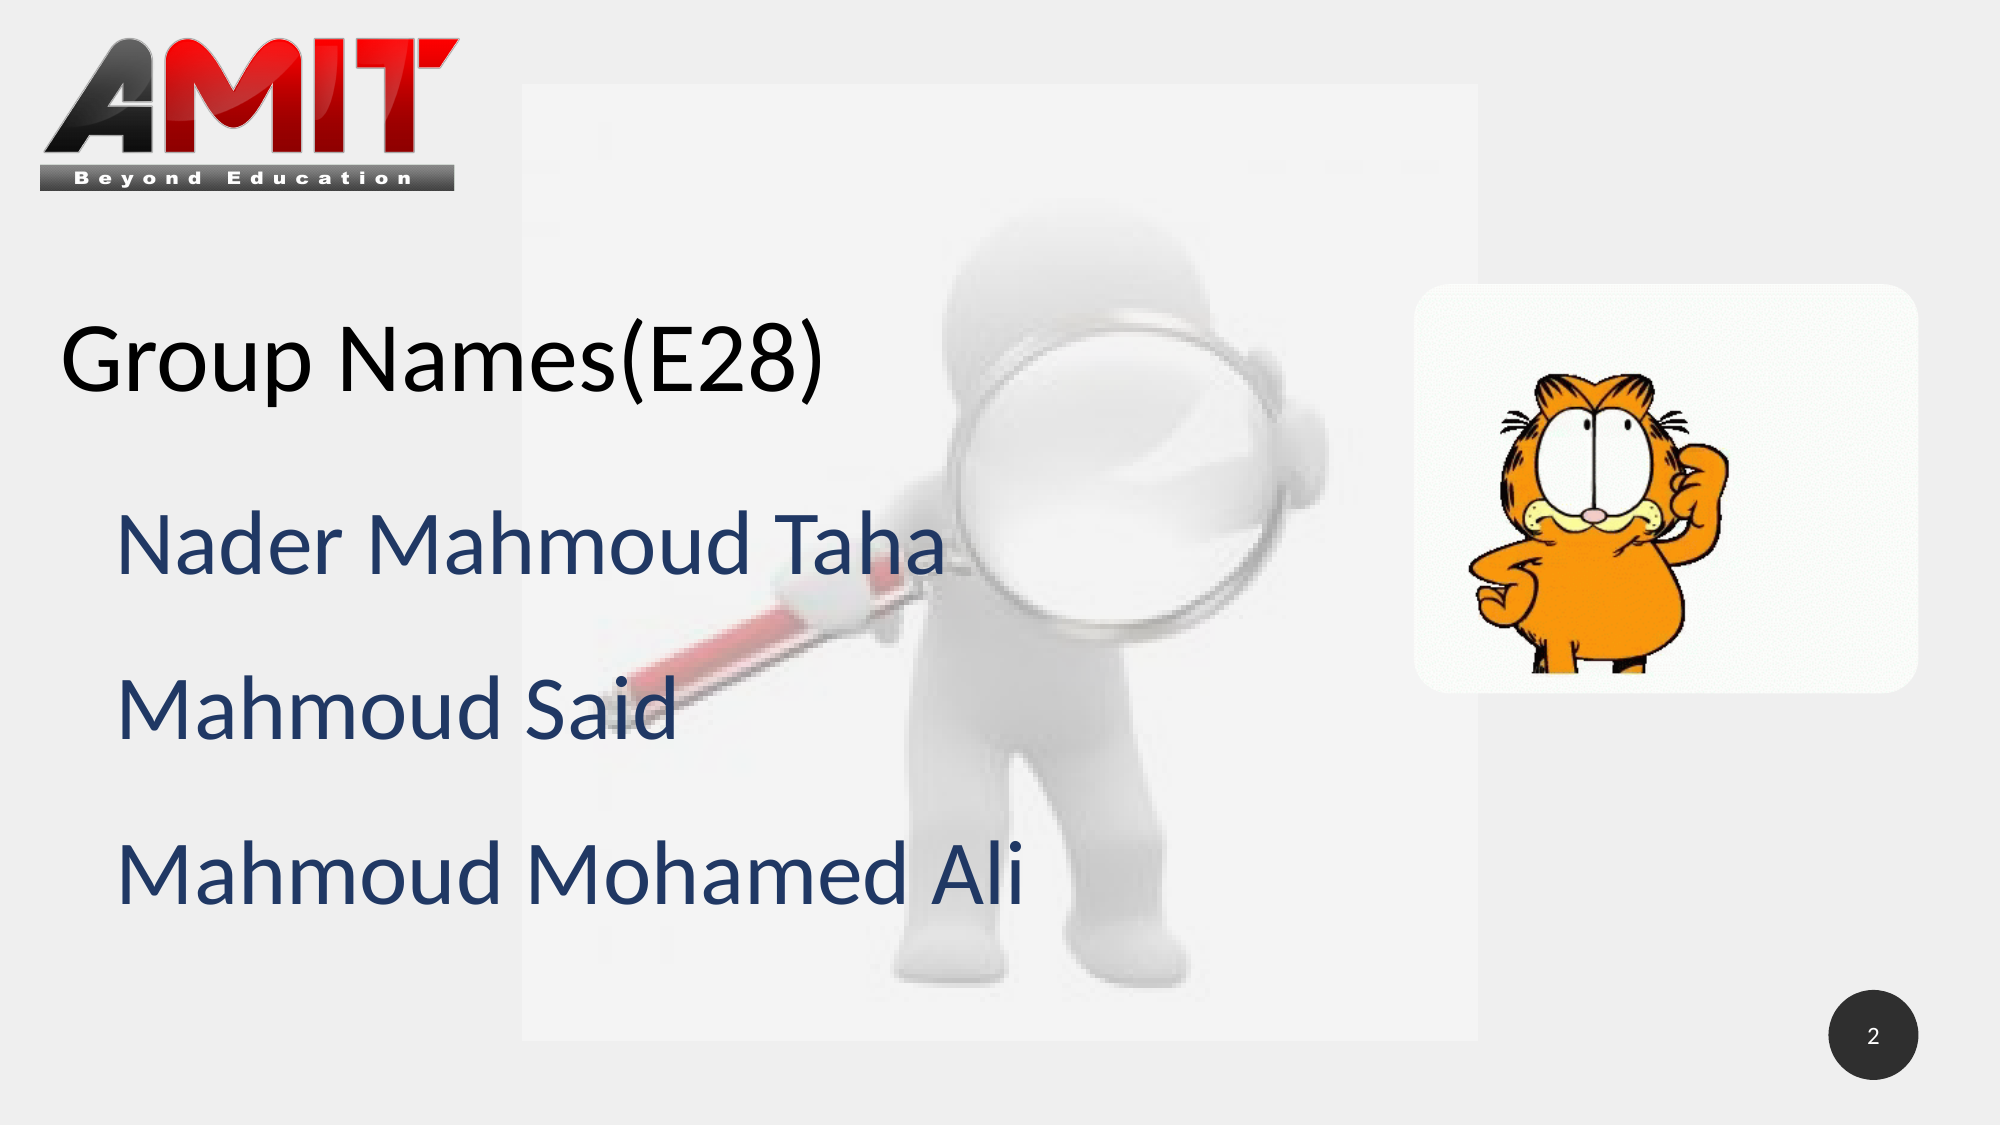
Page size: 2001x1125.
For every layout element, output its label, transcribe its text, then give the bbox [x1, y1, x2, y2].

text_box Group Names(E28) [45, 284, 522, 419]
picture [40, 36, 461, 191]
text_box Nader Mahmoud Taha Mahmoud Said Mahmoud Mohamed Ali [101, 420, 522, 931]
picture [522, 84, 1919, 1041]
slide_number 2 [1828, 989, 1919, 1080]
